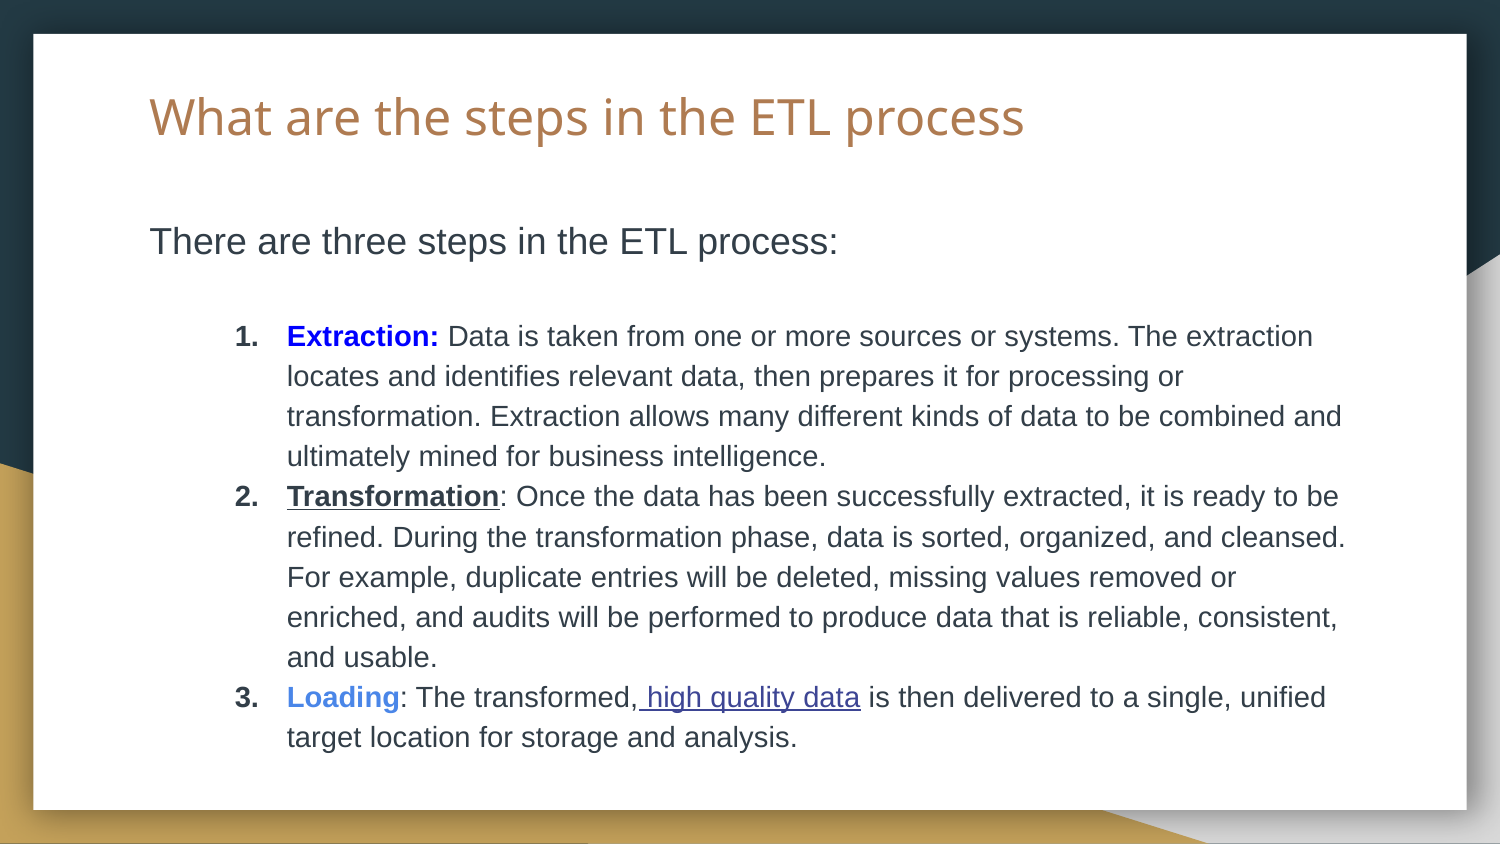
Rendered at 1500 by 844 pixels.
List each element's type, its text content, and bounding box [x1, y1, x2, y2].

list There are three steps in the ETL process: Extraction: Data is taken from one or more sources or systems. The extraction locates and identifies relevant data, then prepares it for processing or transformation. Extraction allows many different kinds of data to be combined and ultimately mined for business intelligence. Transformation: Once the data has been successfully extracted, it is ready to be refined. During the transformation phase, data is sorted, organized, and cleansed. For example, duplicate entries will be deleted, missing values removed or enriched, and audits will be performed to produce data that is reliable, consistent, and usable. Loading: The transformed, high quality data is then delivered to a single, unified target location for storage and analysis. [134, 195, 1366, 783]
title What are the steps in the ETL process [134, 66, 1366, 166]
